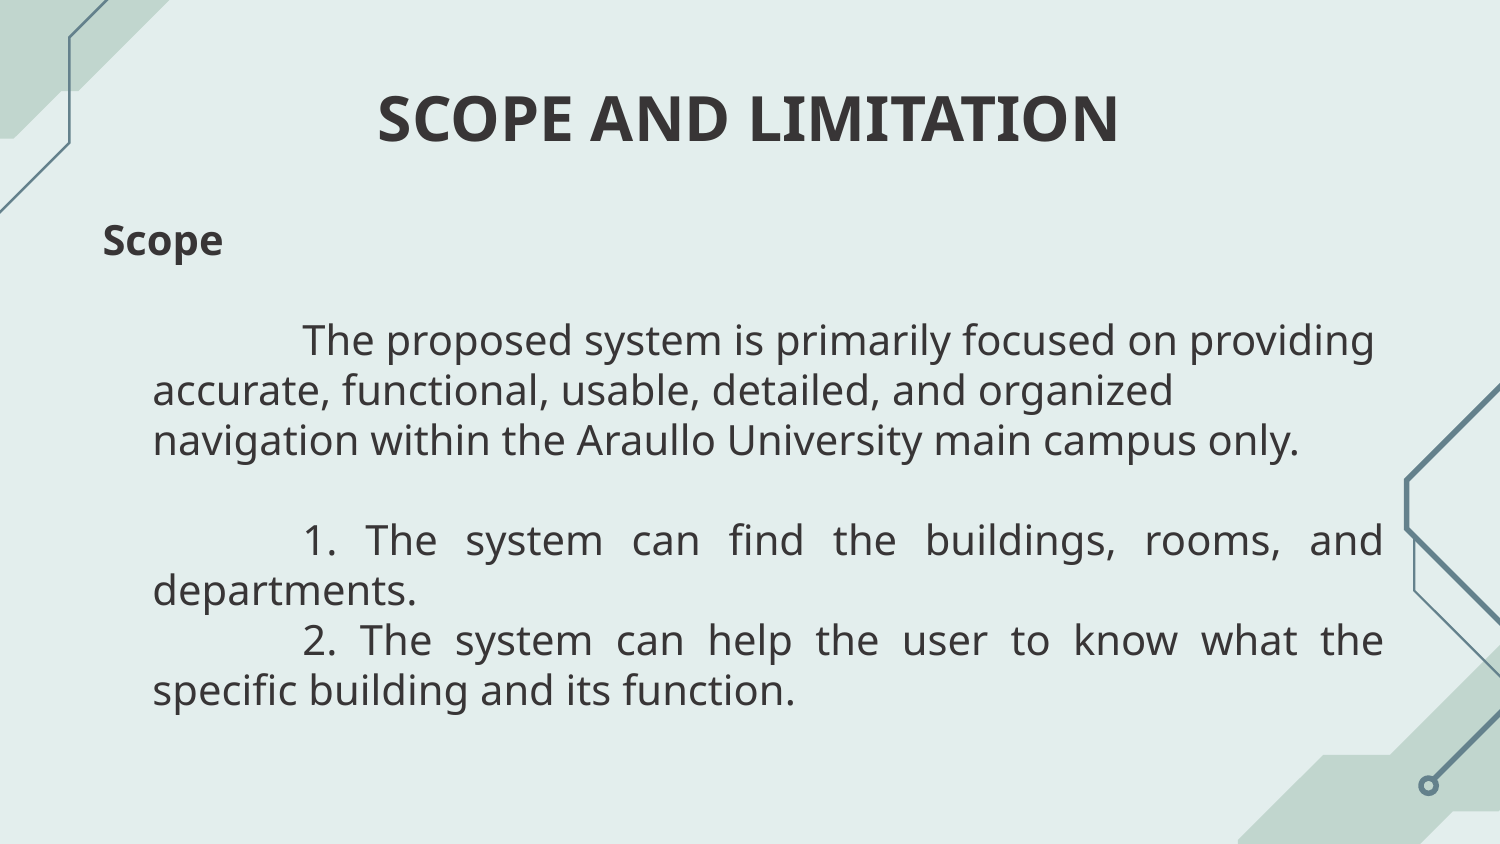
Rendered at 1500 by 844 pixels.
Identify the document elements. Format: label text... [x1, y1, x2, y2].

list Scope The proposed system is primarily focused on providing accurate, functional, usable, detailed, and organized navigation within the Araullo University main campus only. 1. The system can find the buildings, rooms, and departments. 2. The system can help the user to know what the specific building and its function. [62, 180, 1400, 797]
title SCOPE AND LIMITATION [118, 63, 1382, 161]
